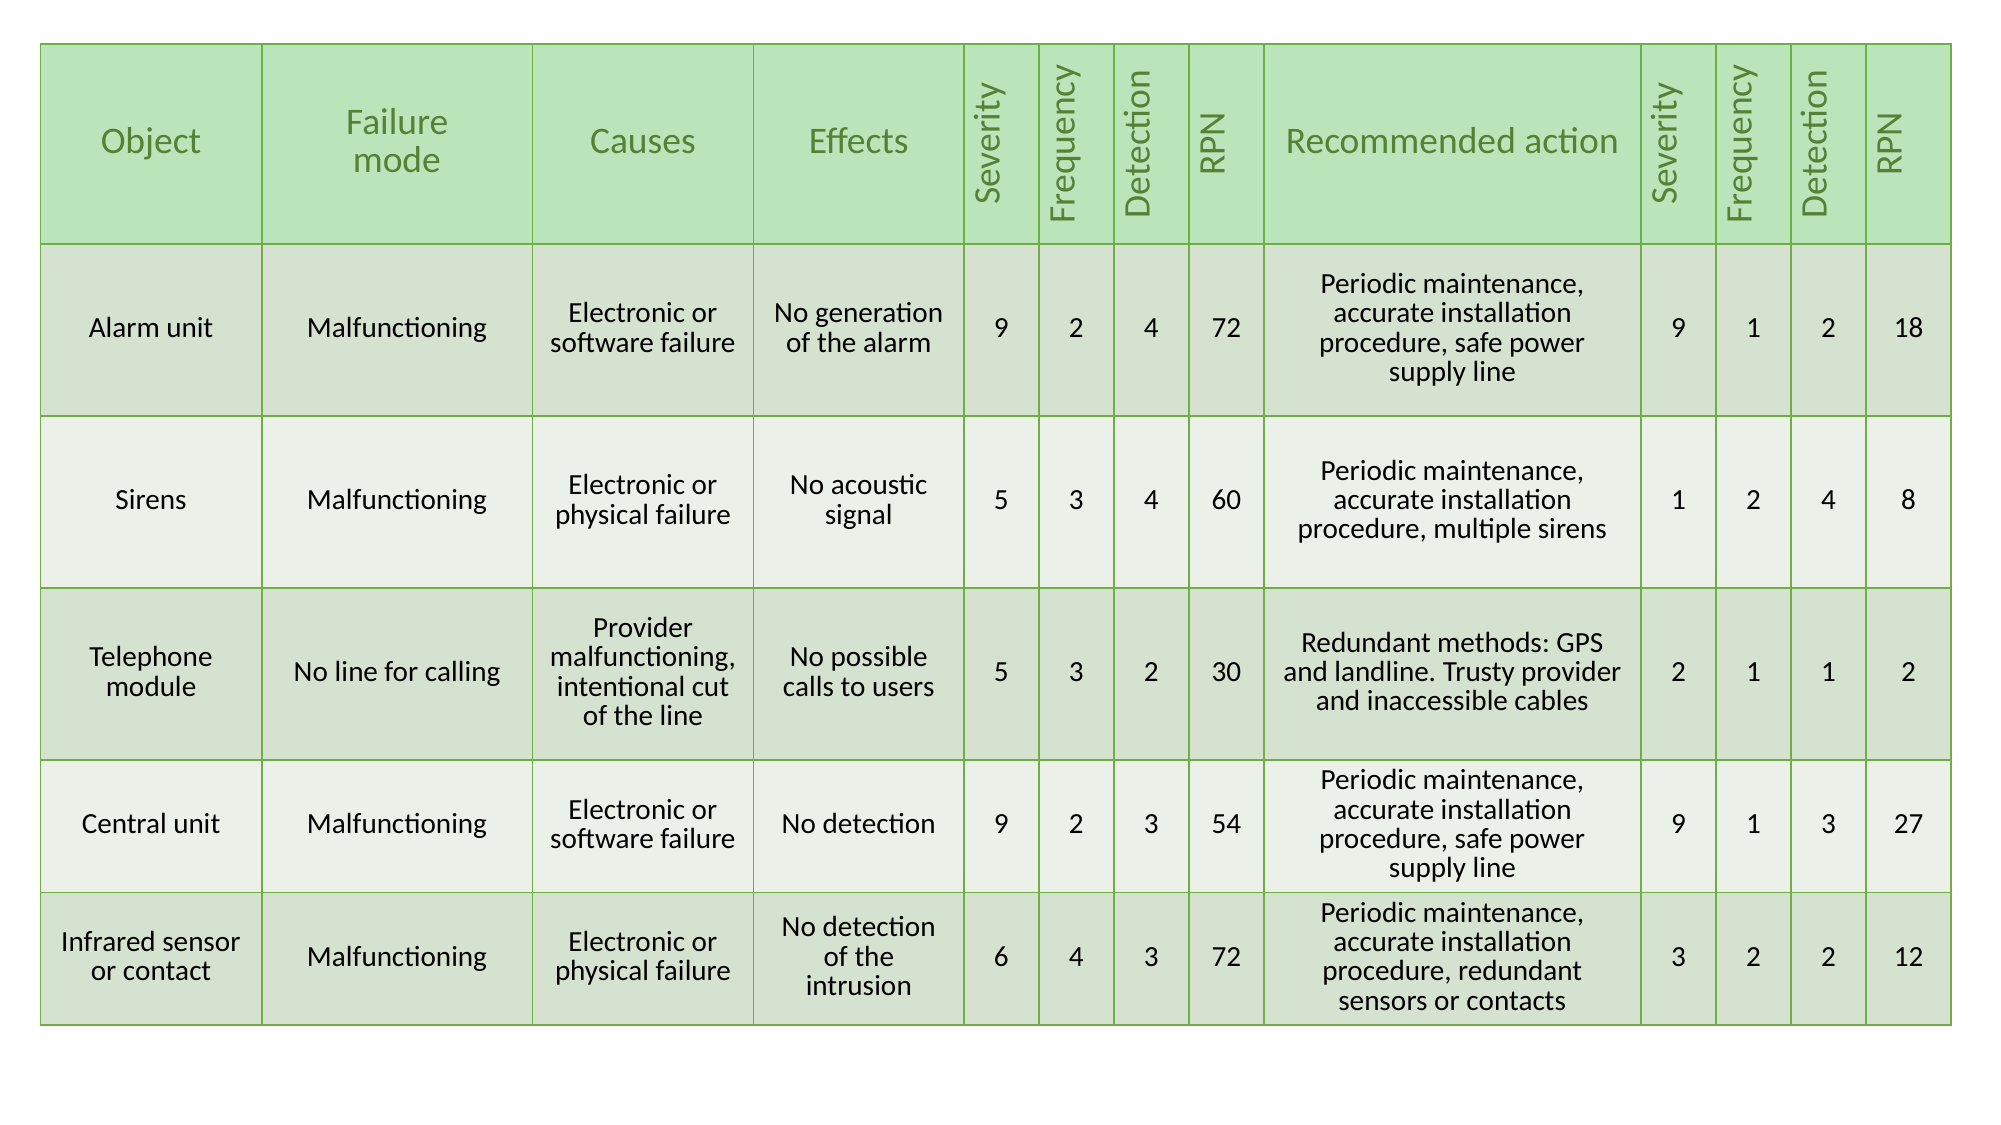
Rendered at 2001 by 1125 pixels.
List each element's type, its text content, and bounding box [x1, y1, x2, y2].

table_cell 9 [965, 761, 1038, 892]
table_header Frequency [1040, 45, 1113, 243]
table_header Object [41, 45, 261, 243]
table_cell No detection [754, 761, 963, 892]
table_cell 6 [965, 893, 1038, 1024]
table_cell 2 [1642, 589, 1715, 759]
table_cell Periodic maintenance, accurate installation procedure, multiple sirens [1265, 417, 1640, 587]
table_cell 4 [1115, 417, 1188, 587]
table_cell 2 [1792, 893, 1865, 1024]
table_cell Telephone module [41, 589, 261, 759]
table_cell 72 [1190, 245, 1263, 415]
table_cell Sirens [41, 417, 261, 587]
table_cell Electronic or software failure [533, 761, 753, 892]
table_cell 3 [1040, 589, 1113, 759]
table_cell 27 [1867, 761, 1950, 892]
table_header Detection [1115, 45, 1188, 243]
table_cell Infrared sensor or contact [41, 893, 261, 1024]
table_cell No detection of the intrusion [754, 893, 963, 1024]
table_cell Redundant methods: GPS and landline. Trusty provider and inaccessible cables [1265, 589, 1640, 759]
table_cell No possible calls to users [754, 589, 963, 759]
table_cell Periodic maintenance, accurate installation procedure, redundant sensors or contacts [1265, 893, 1640, 1024]
table_cell 2 [1040, 761, 1113, 892]
table_cell 2 [1717, 417, 1790, 587]
table_cell No acoustic signal [754, 417, 963, 587]
table_cell 2 [1040, 245, 1113, 415]
table_cell 3 [1115, 893, 1188, 1024]
table_cell 3 [1642, 893, 1715, 1024]
table_cell 2 [1867, 589, 1950, 759]
table_cell Malfunctioning [263, 245, 532, 415]
table_header Recommended action [1265, 45, 1640, 243]
table_cell 3 [1792, 761, 1865, 892]
table_cell 60 [1190, 417, 1263, 587]
table_header Failure mode [263, 45, 532, 243]
table_cell 8 [1867, 417, 1950, 587]
table_cell 9 [1642, 761, 1715, 892]
table_cell Malfunctioning [263, 761, 532, 892]
table_cell 30 [1190, 589, 1263, 759]
table_cell No generation of the alarm [754, 245, 963, 415]
table_cell 4 [1792, 417, 1865, 587]
table_cell No line for calling [263, 589, 532, 759]
table_cell 4 [1040, 893, 1113, 1024]
table_cell Central unit [41, 761, 261, 892]
table_header Severity [965, 45, 1038, 243]
table_cell 4 [1115, 245, 1188, 415]
table_cell Electronic or physical failure [533, 417, 753, 587]
table_cell 3 [1115, 761, 1188, 892]
table_header Frequency [1717, 45, 1790, 243]
table_header RPN [1867, 45, 1950, 243]
table_cell 1 [1642, 417, 1715, 587]
table_cell 5 [965, 589, 1038, 759]
table_header Severity [1642, 45, 1715, 243]
table_cell Periodic maintenance, accurate installation procedure, safe power supply line [1265, 761, 1640, 892]
table_header Detection [1792, 45, 1865, 243]
table_cell 5 [965, 417, 1038, 587]
table_cell 2 [1717, 893, 1790, 1024]
table_cell 9 [965, 245, 1038, 415]
table_cell Electronic or physical failure [533, 893, 753, 1024]
table_cell 1 [1717, 589, 1790, 759]
table_cell Electronic or software failure [533, 245, 753, 415]
table_cell 54 [1190, 761, 1263, 892]
table_cell 18 [1867, 245, 1950, 415]
table_cell 72 [1190, 893, 1263, 1024]
table_cell Periodic maintenance, accurate installation procedure, safe power supply line [1265, 245, 1640, 415]
table_header Effects [754, 45, 963, 243]
table_cell Provider malfunctioning, intentional cut of the line [533, 589, 753, 759]
table_cell 2 [1115, 589, 1188, 759]
table_header Causes [533, 45, 753, 243]
table_cell 3 [1040, 417, 1113, 587]
table_header RPN [1190, 45, 1263, 243]
table_cell 2 [1792, 245, 1865, 415]
table_cell Malfunctioning [263, 893, 532, 1024]
table_cell 9 [1642, 245, 1715, 415]
table_cell 12 [1867, 893, 1950, 1024]
table_cell 1 [1717, 245, 1790, 415]
table_cell 1 [1792, 589, 1865, 759]
table_cell 1 [1717, 761, 1790, 892]
table_cell Alarm unit [41, 245, 261, 415]
table_cell Malfunctioning [263, 417, 532, 587]
